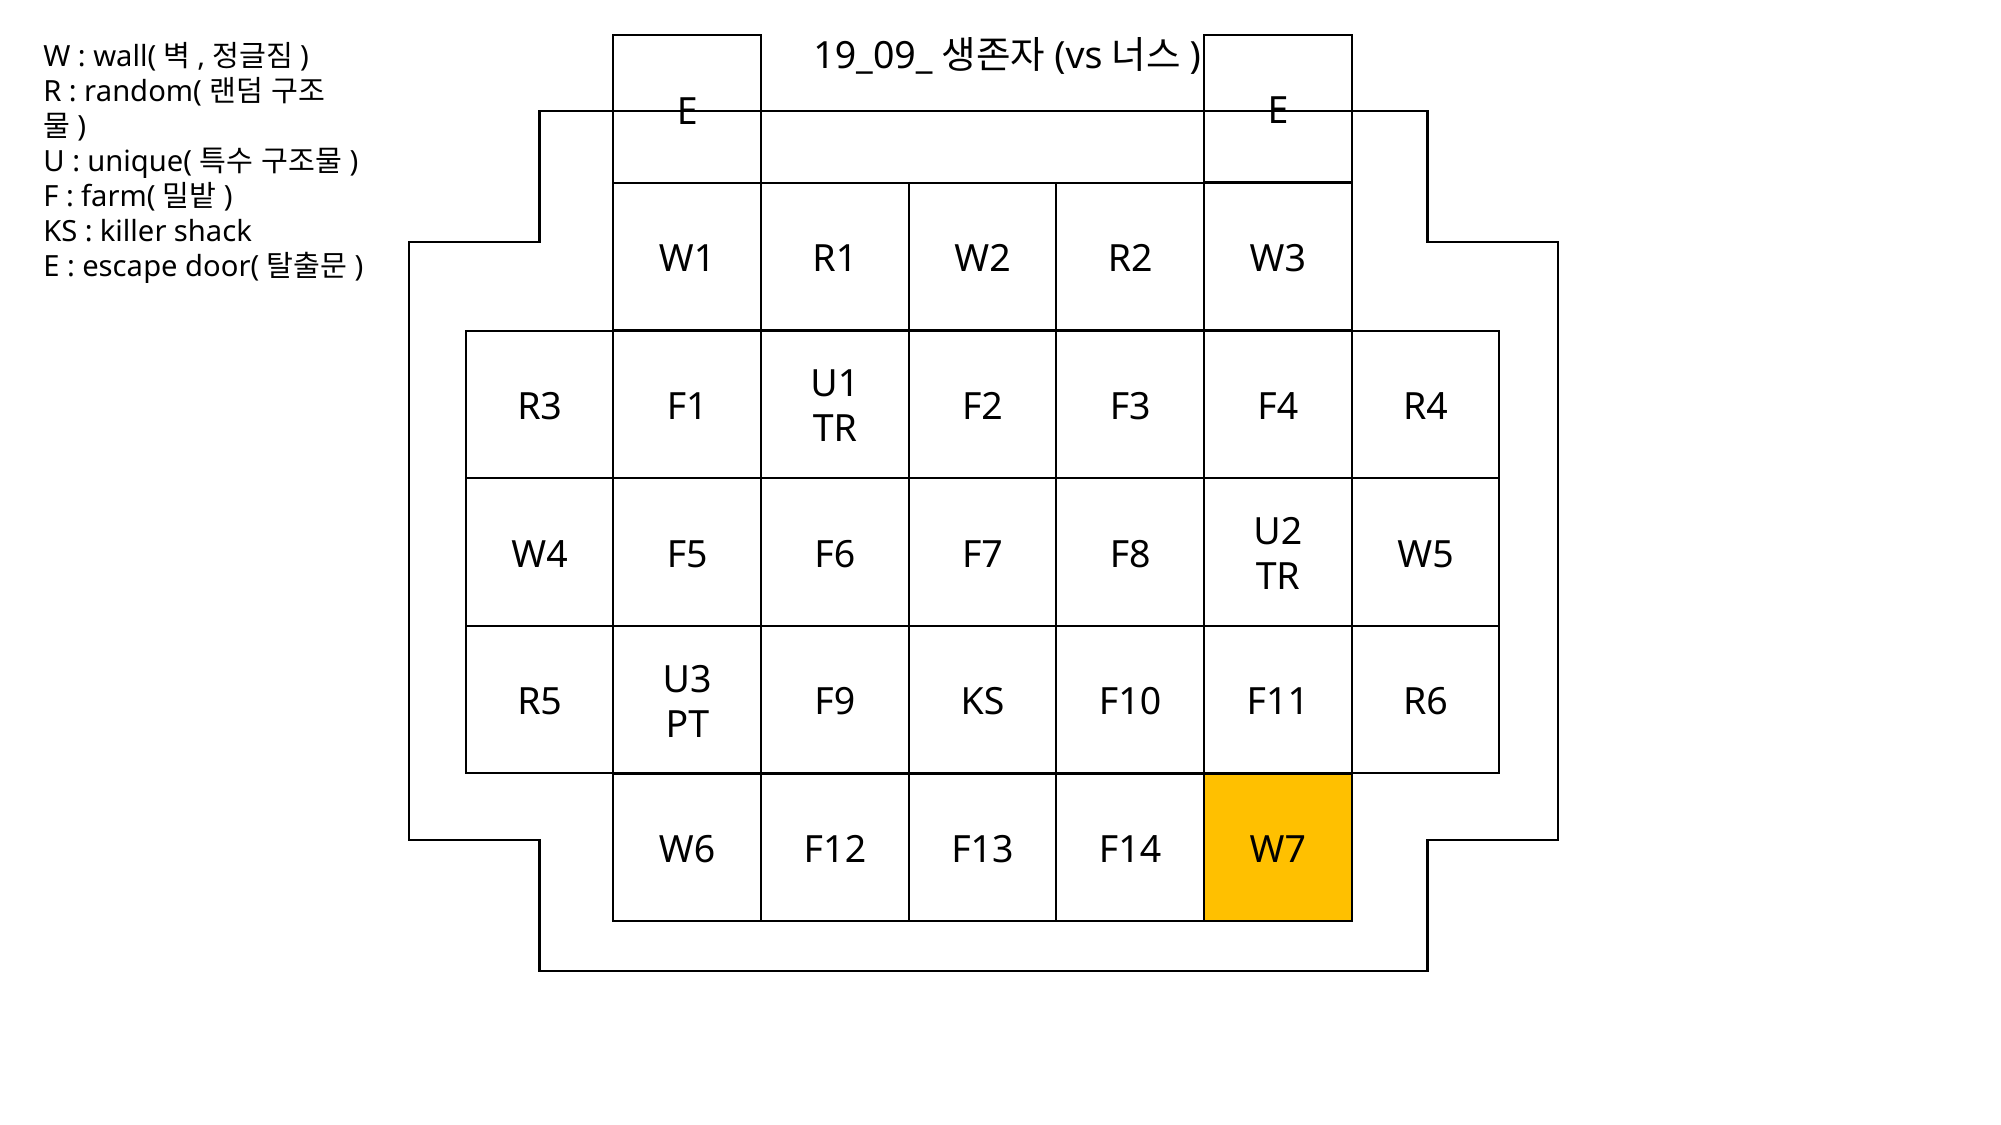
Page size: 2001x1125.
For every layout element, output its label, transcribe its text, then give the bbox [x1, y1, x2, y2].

text_box W7 [1203, 774, 1353, 922]
text_box U1 TR [760, 330, 908, 479]
text_box F4 [1203, 330, 1351, 479]
text_box R5 [465, 625, 612, 774]
text_box KS [908, 625, 1055, 774]
text_box F14 [1055, 774, 1203, 922]
text_box W3 [1203, 183, 1353, 330]
text_box W1 [612, 184, 760, 330]
text_box F7 [908, 479, 1055, 625]
text_box F5 [612, 479, 760, 625]
text_box F11 [1203, 625, 1351, 774]
text_box W : wall(벽,정글짐) R : random(랜덤 구조물) U : unique(특수 구조물) F : farm(밀밭) KS : killer shack E : escape door(탈출문) [28, 29, 380, 290]
text_box F10 [1055, 625, 1203, 774]
text_box U2 TR [1203, 479, 1351, 625]
text_box W6 [612, 774, 760, 922]
text_box W4 [465, 479, 612, 625]
text_box R4 [1351, 330, 1500, 479]
text_box W2 [908, 182, 1055, 330]
text_box F6 [760, 479, 908, 625]
text_box E [612, 34, 762, 184]
text_box F1 [612, 330, 760, 479]
text_box W5 [1351, 479, 1500, 625]
text_box R2 [1055, 182, 1203, 330]
text_box U3 PT [612, 625, 760, 774]
text_box [408, 110, 1559, 972]
text_box F13 [908, 774, 1055, 922]
text_box F3 [1055, 330, 1203, 479]
text_box F12 [760, 774, 908, 922]
text_box R3 [465, 330, 612, 479]
text_box F2 [908, 330, 1055, 479]
text_box R1 [760, 182, 908, 330]
text_box E [1203, 34, 1353, 183]
text_box R6 [1351, 625, 1500, 774]
text_box F9 [760, 625, 908, 774]
text_box 19_09_생존자(vs너스) [798, 23, 1315, 84]
text_box F8 [1055, 479, 1203, 625]
